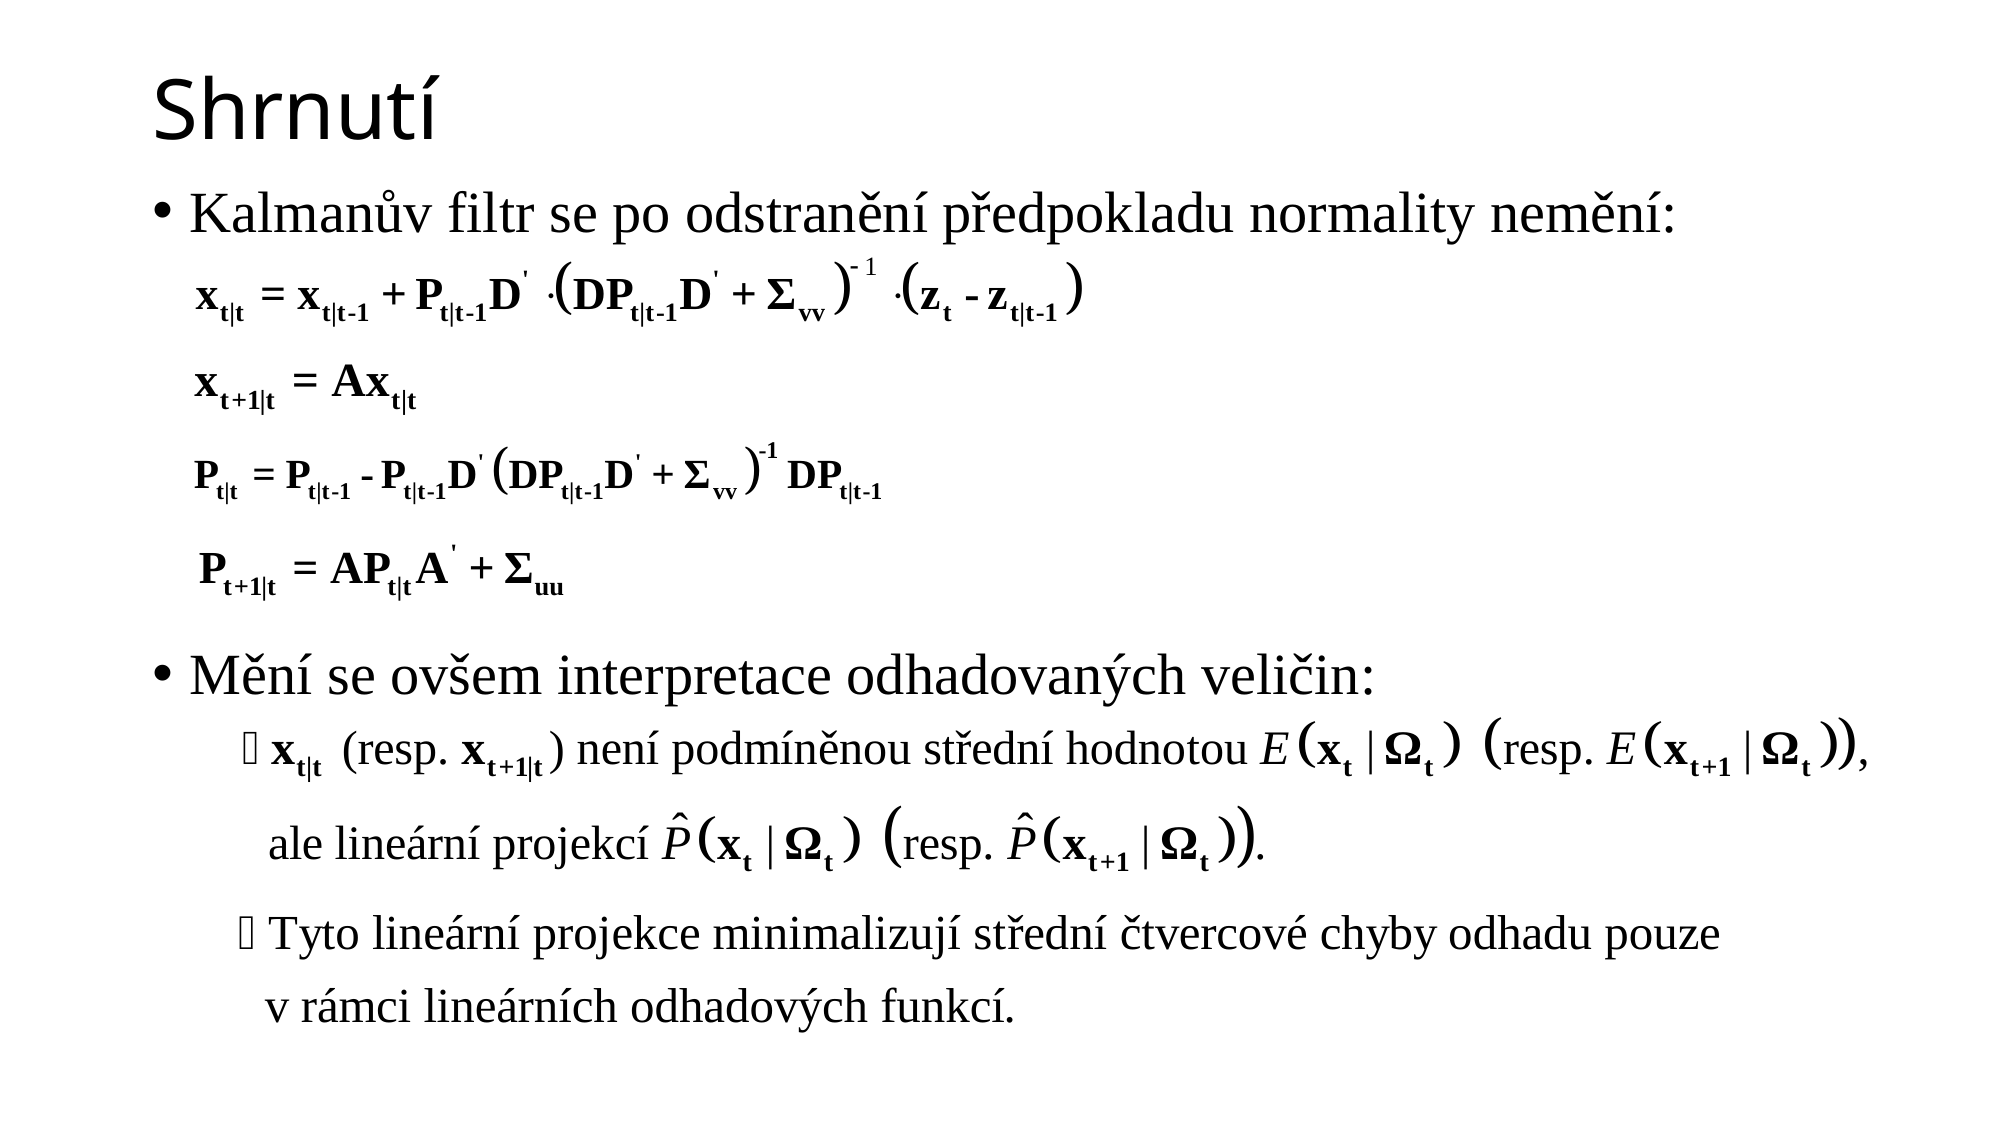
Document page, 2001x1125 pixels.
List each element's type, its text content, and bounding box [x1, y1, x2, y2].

list Kalmanův filtr se po odstranění předpokladu normality nemění: Mění se ovšem interpretace odhadovaných veličin: [137, 174, 1863, 823]
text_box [188, 248, 1086, 340]
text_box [187, 349, 427, 425]
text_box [235, 710, 1892, 896]
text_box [191, 533, 574, 611]
title Shrnutí [137, 59, 1863, 165]
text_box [187, 433, 888, 517]
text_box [232, 904, 1732, 1044]
